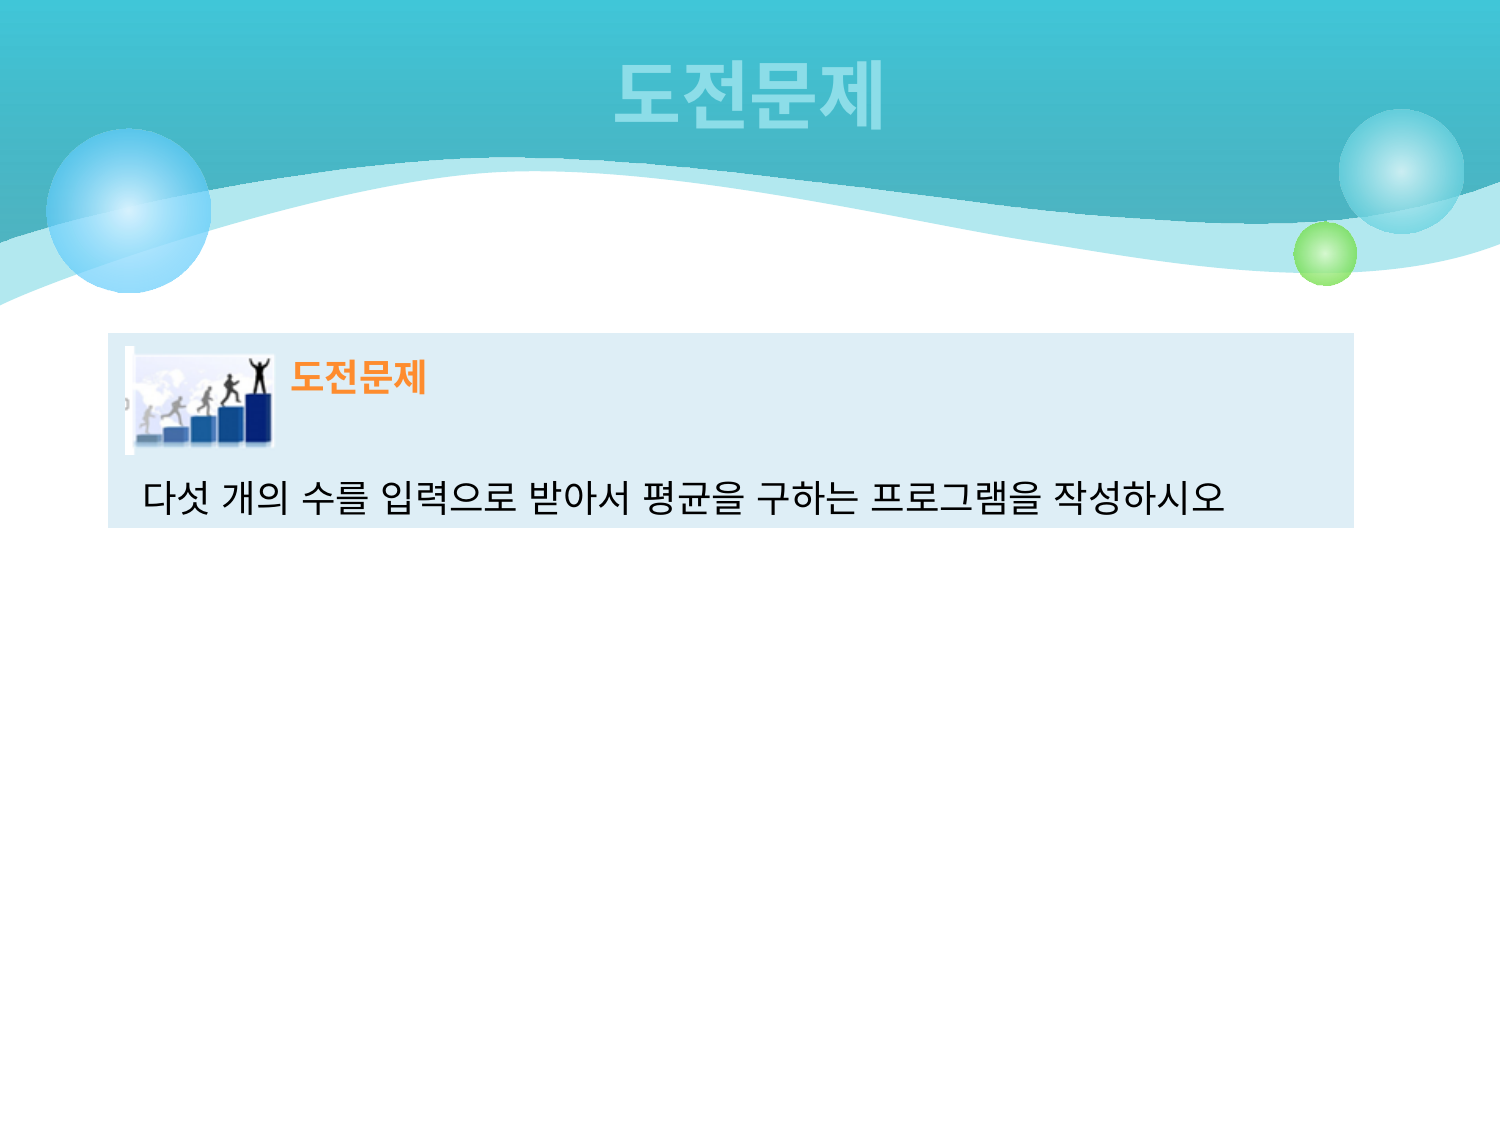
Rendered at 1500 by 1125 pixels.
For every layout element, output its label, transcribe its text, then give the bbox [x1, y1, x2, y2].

title 도전문제 [75, 0, 1425, 188]
text_box 다섯 개의 수를 입력으로 받아서 평균을 구하는 프로그램을 작성하시오 [108, 333, 1354, 528]
picture [125, 346, 276, 456]
text_box 도전문제 [278, 346, 477, 407]
